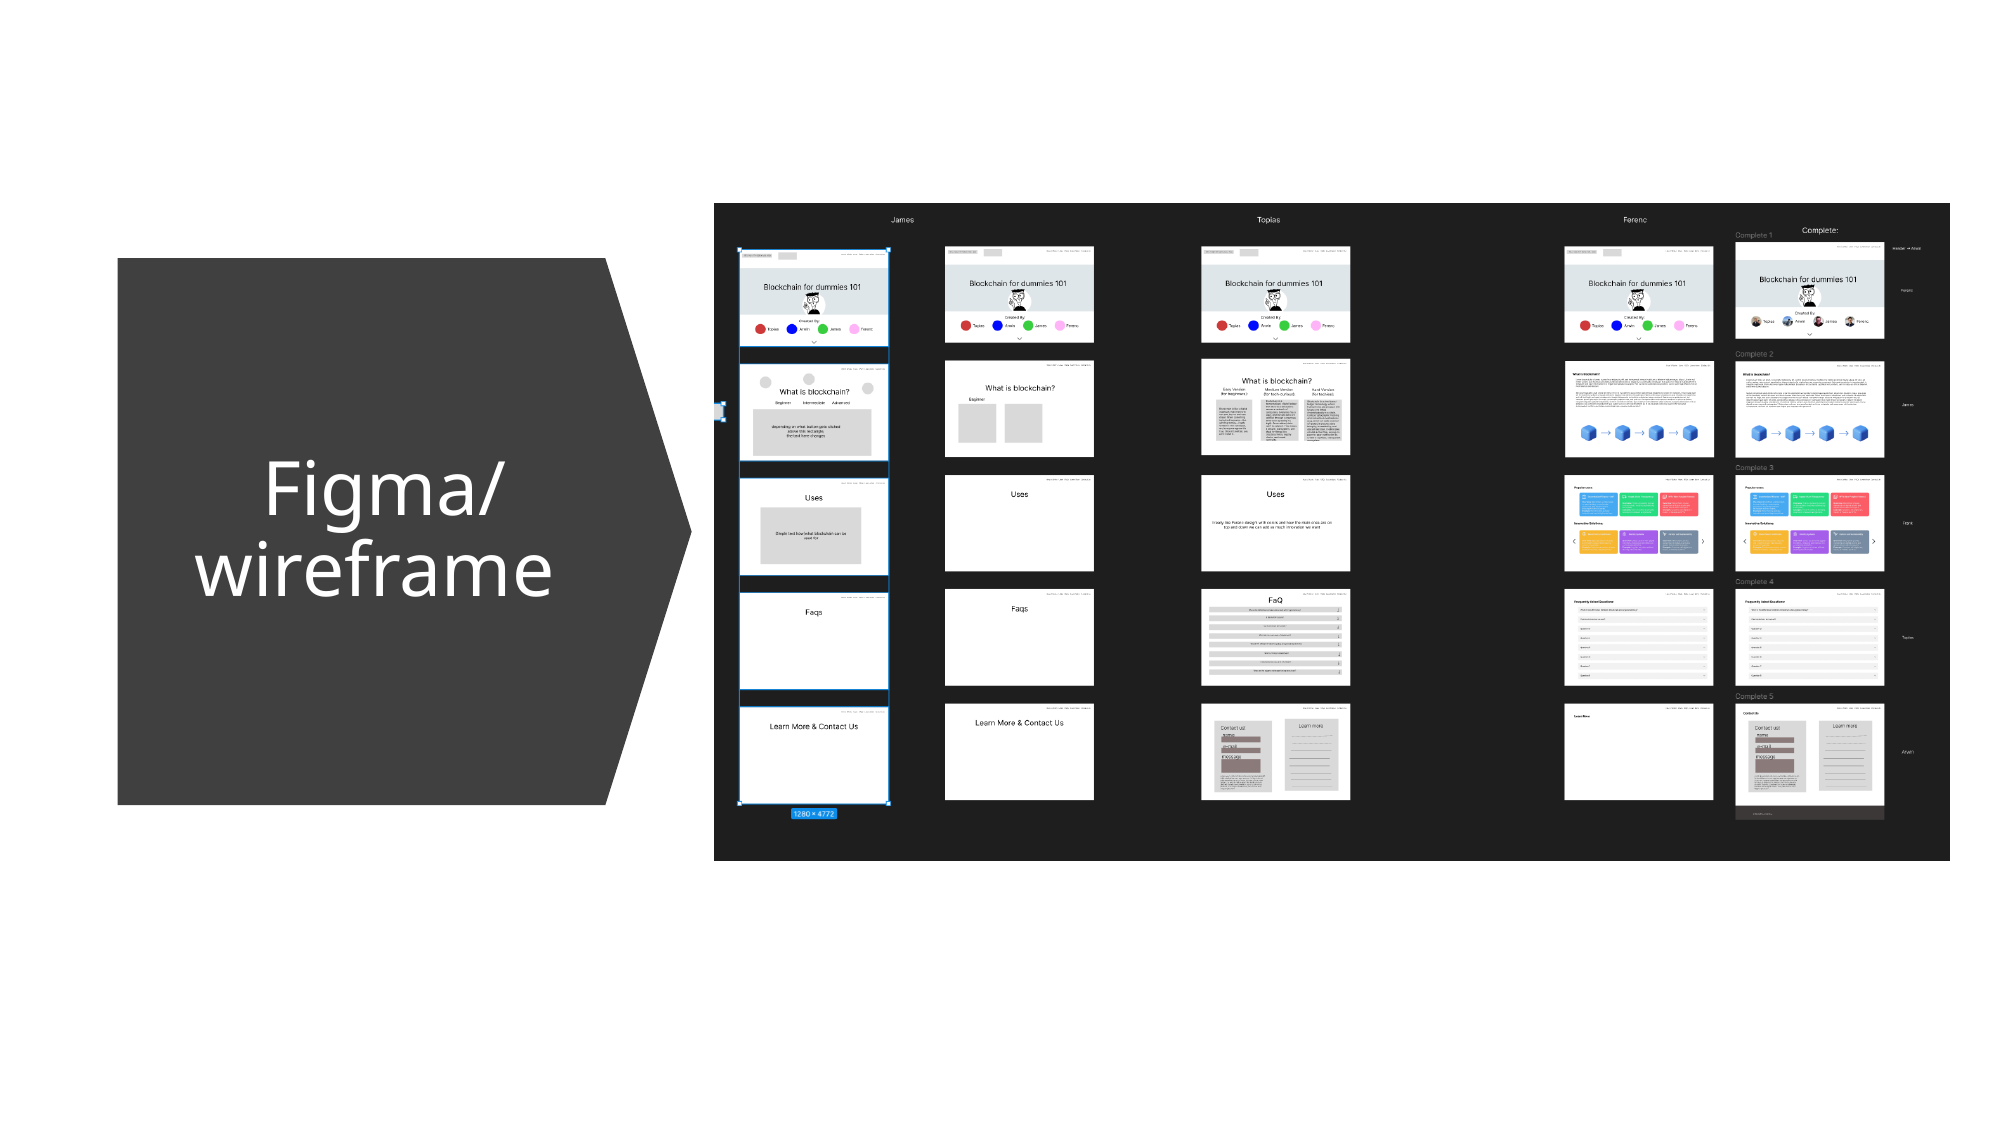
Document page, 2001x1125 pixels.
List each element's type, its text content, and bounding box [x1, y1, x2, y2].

text_box [116, 256, 694, 807]
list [714, 203, 1950, 862]
title Figma/ wireframe [168, 322, 601, 741]
